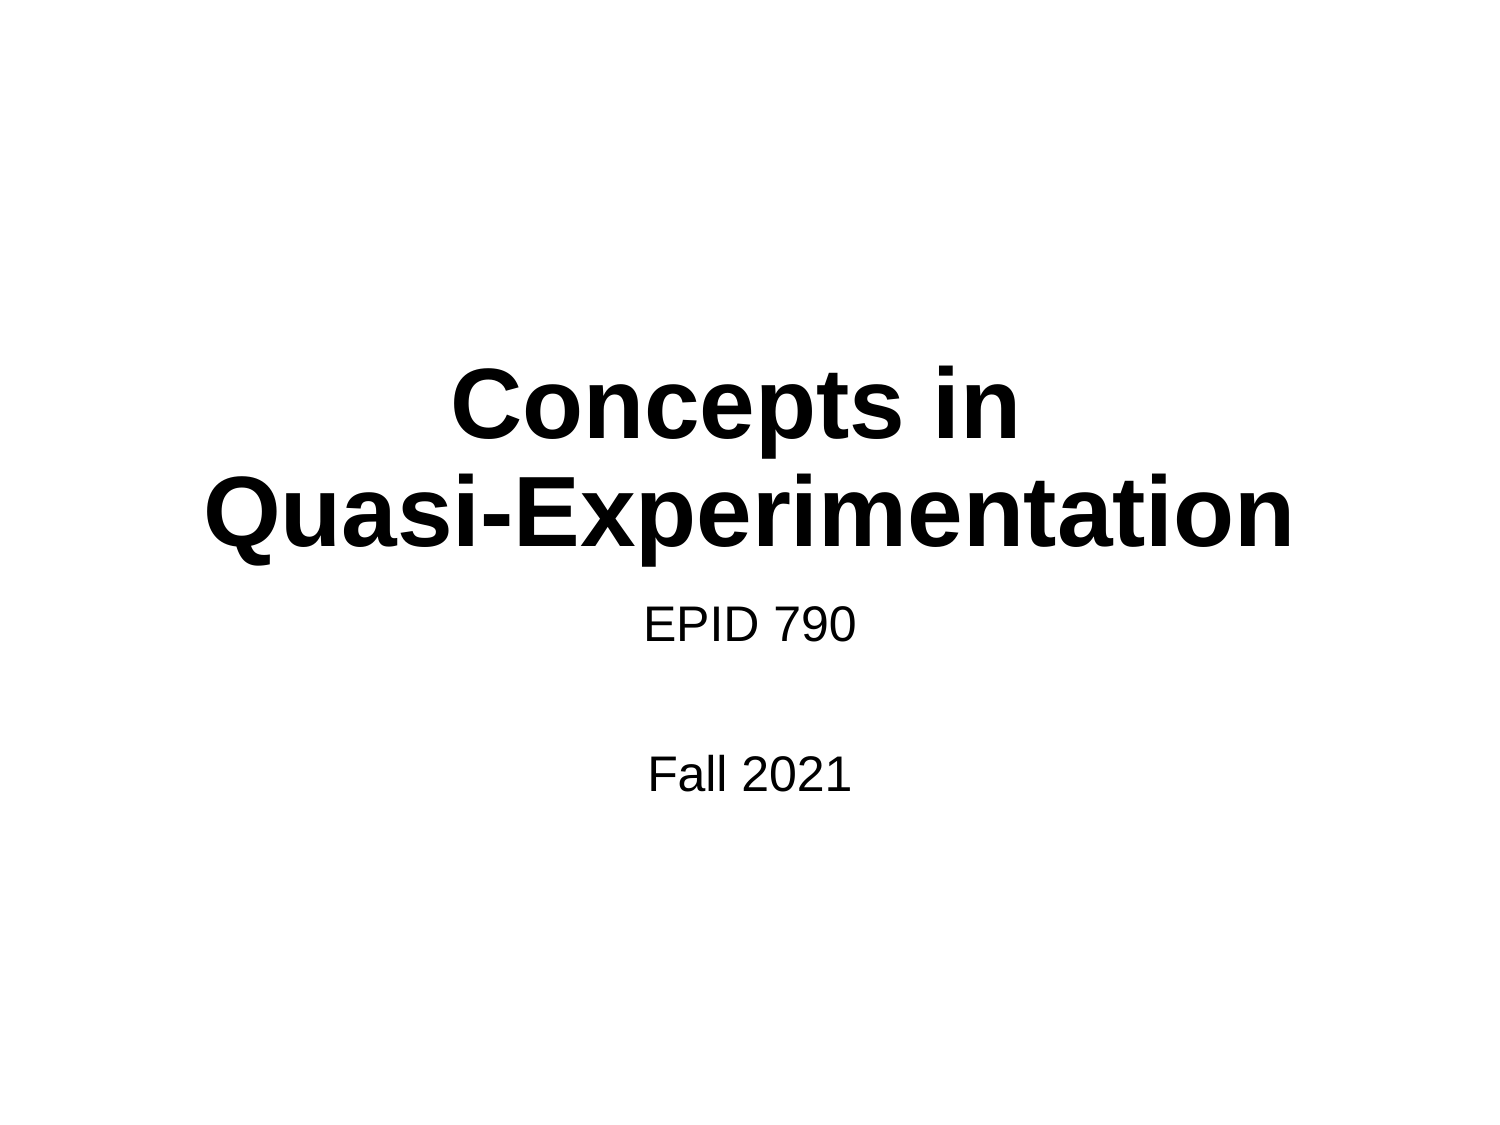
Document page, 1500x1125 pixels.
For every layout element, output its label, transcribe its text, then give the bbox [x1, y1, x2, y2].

subtitle EPID 790 Fall 2021 [187, 590, 1313, 863]
title Concepts in Quasi-Experimentation [112, 184, 1388, 576]
